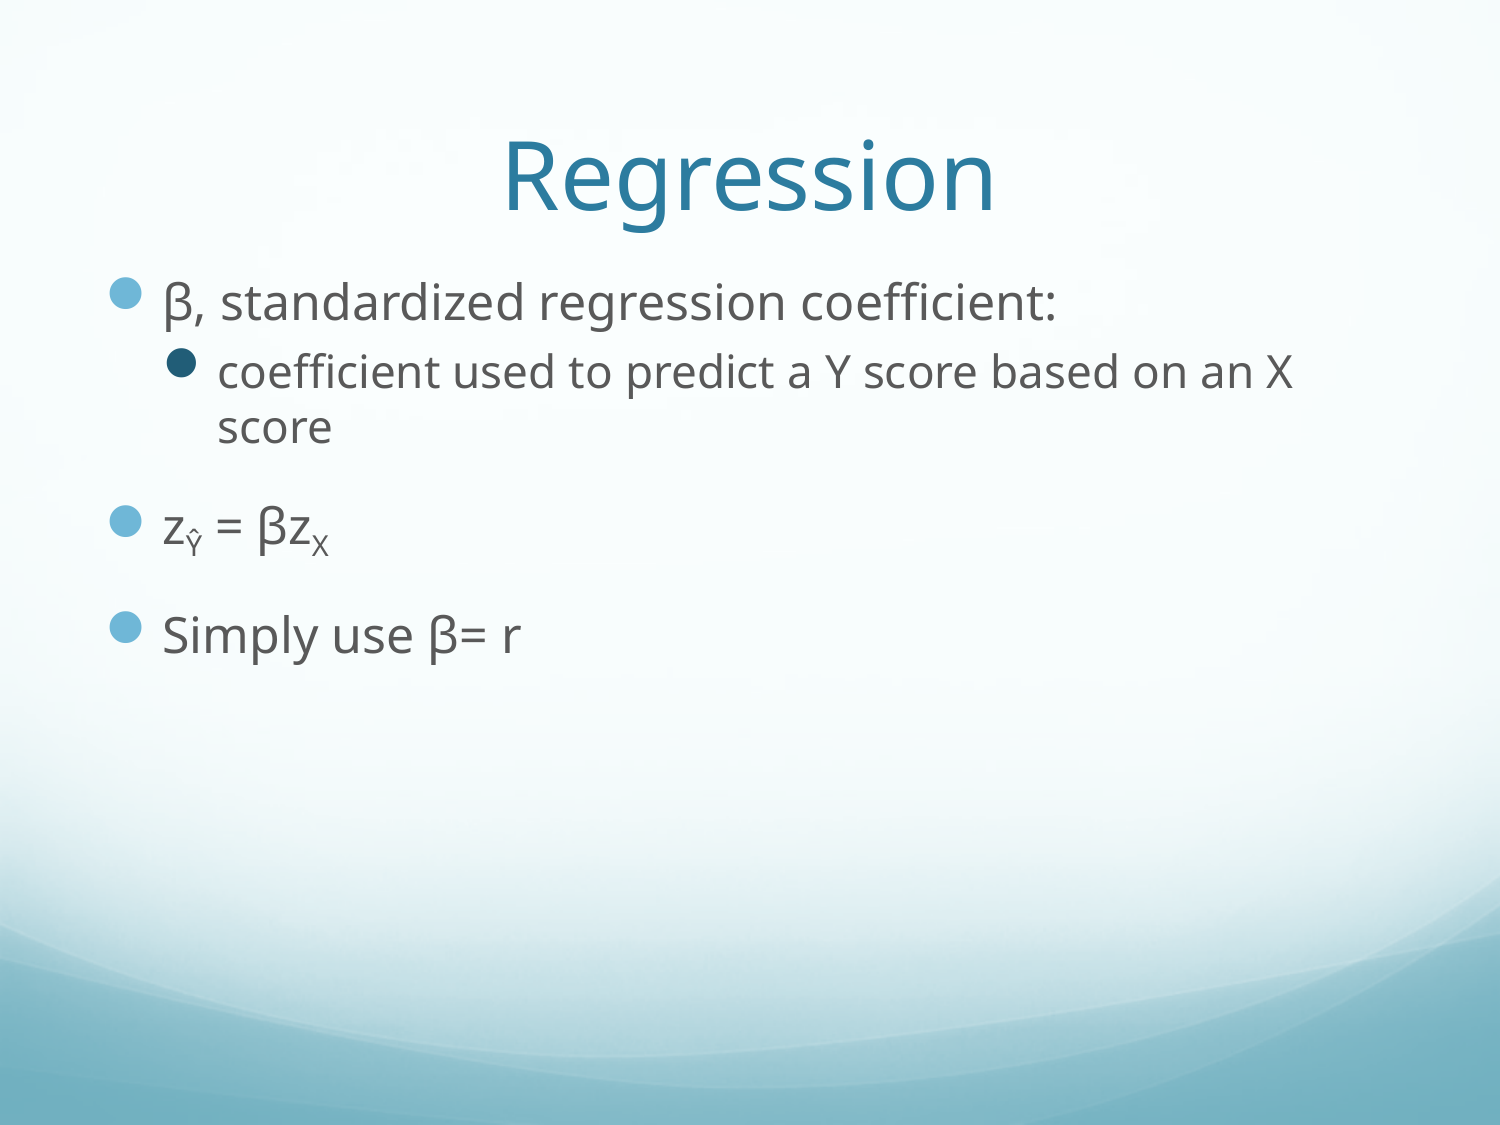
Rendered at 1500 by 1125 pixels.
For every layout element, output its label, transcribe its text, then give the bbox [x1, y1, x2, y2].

title Regression [90, 17, 1410, 237]
list β, standardized regression coefficient: coefficient used to predict a Y score based on an X score zŶ = βzX Simply use β= r [90, 262, 1410, 975]
